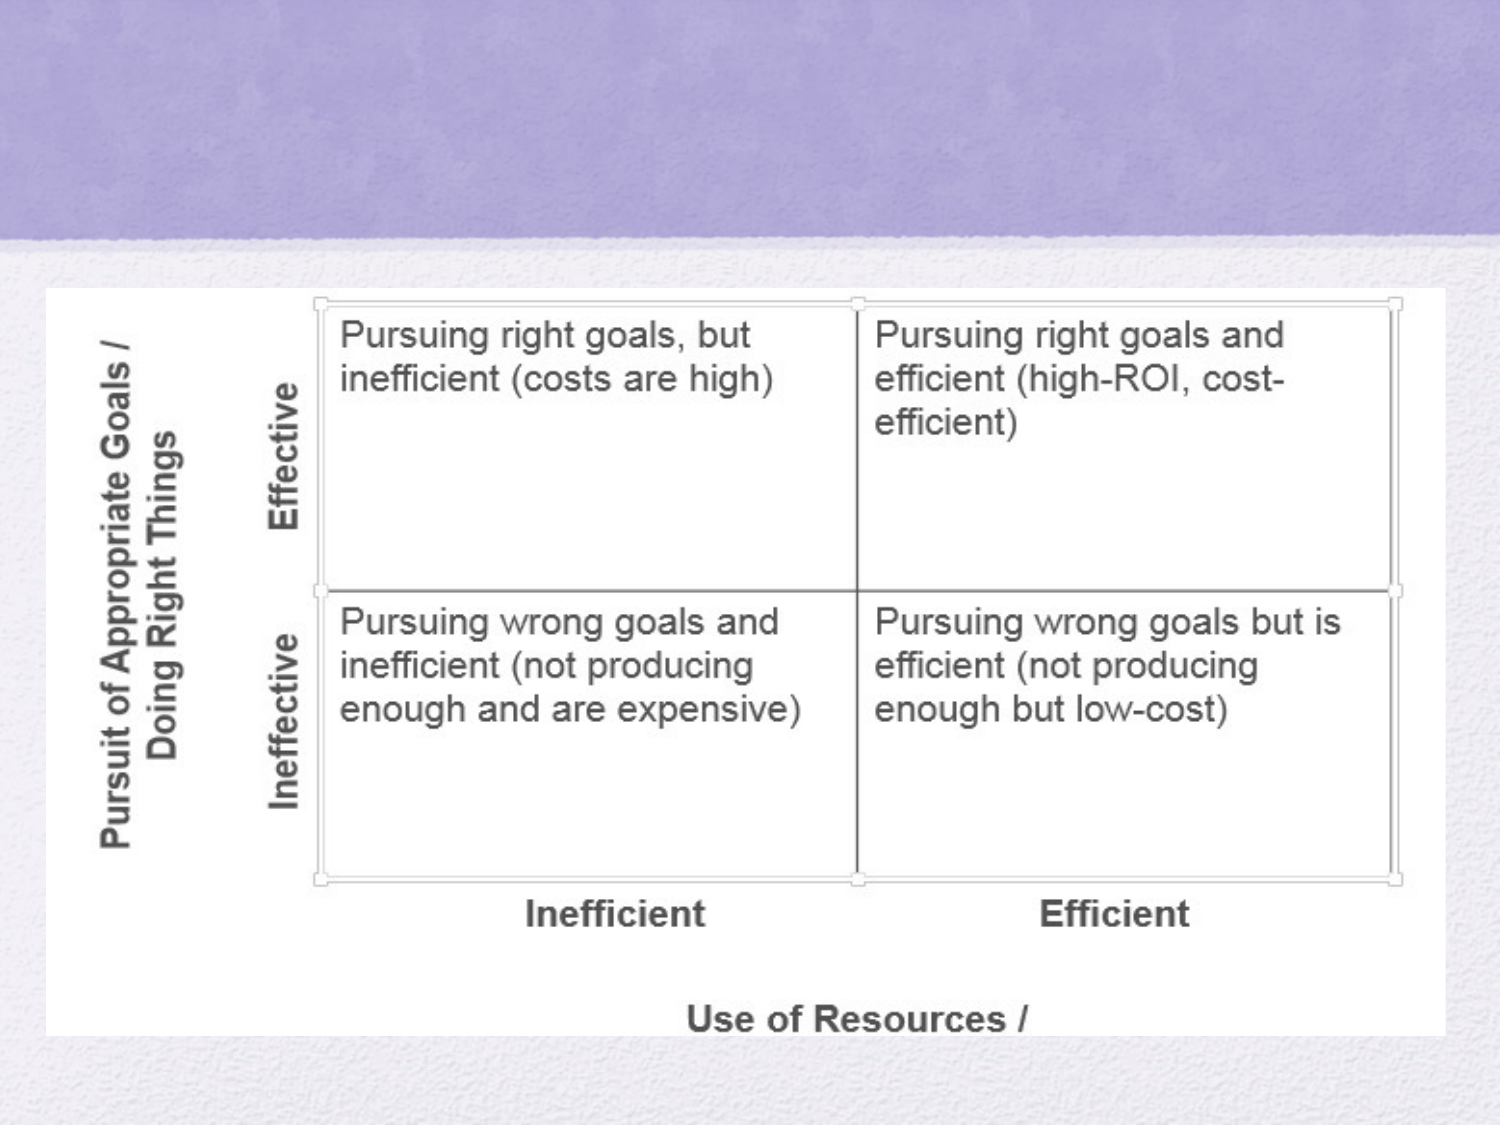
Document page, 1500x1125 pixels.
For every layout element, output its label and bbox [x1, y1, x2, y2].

text_box [46, 288, 1446, 1036]
picture [0, 0, 1500, 1125]
